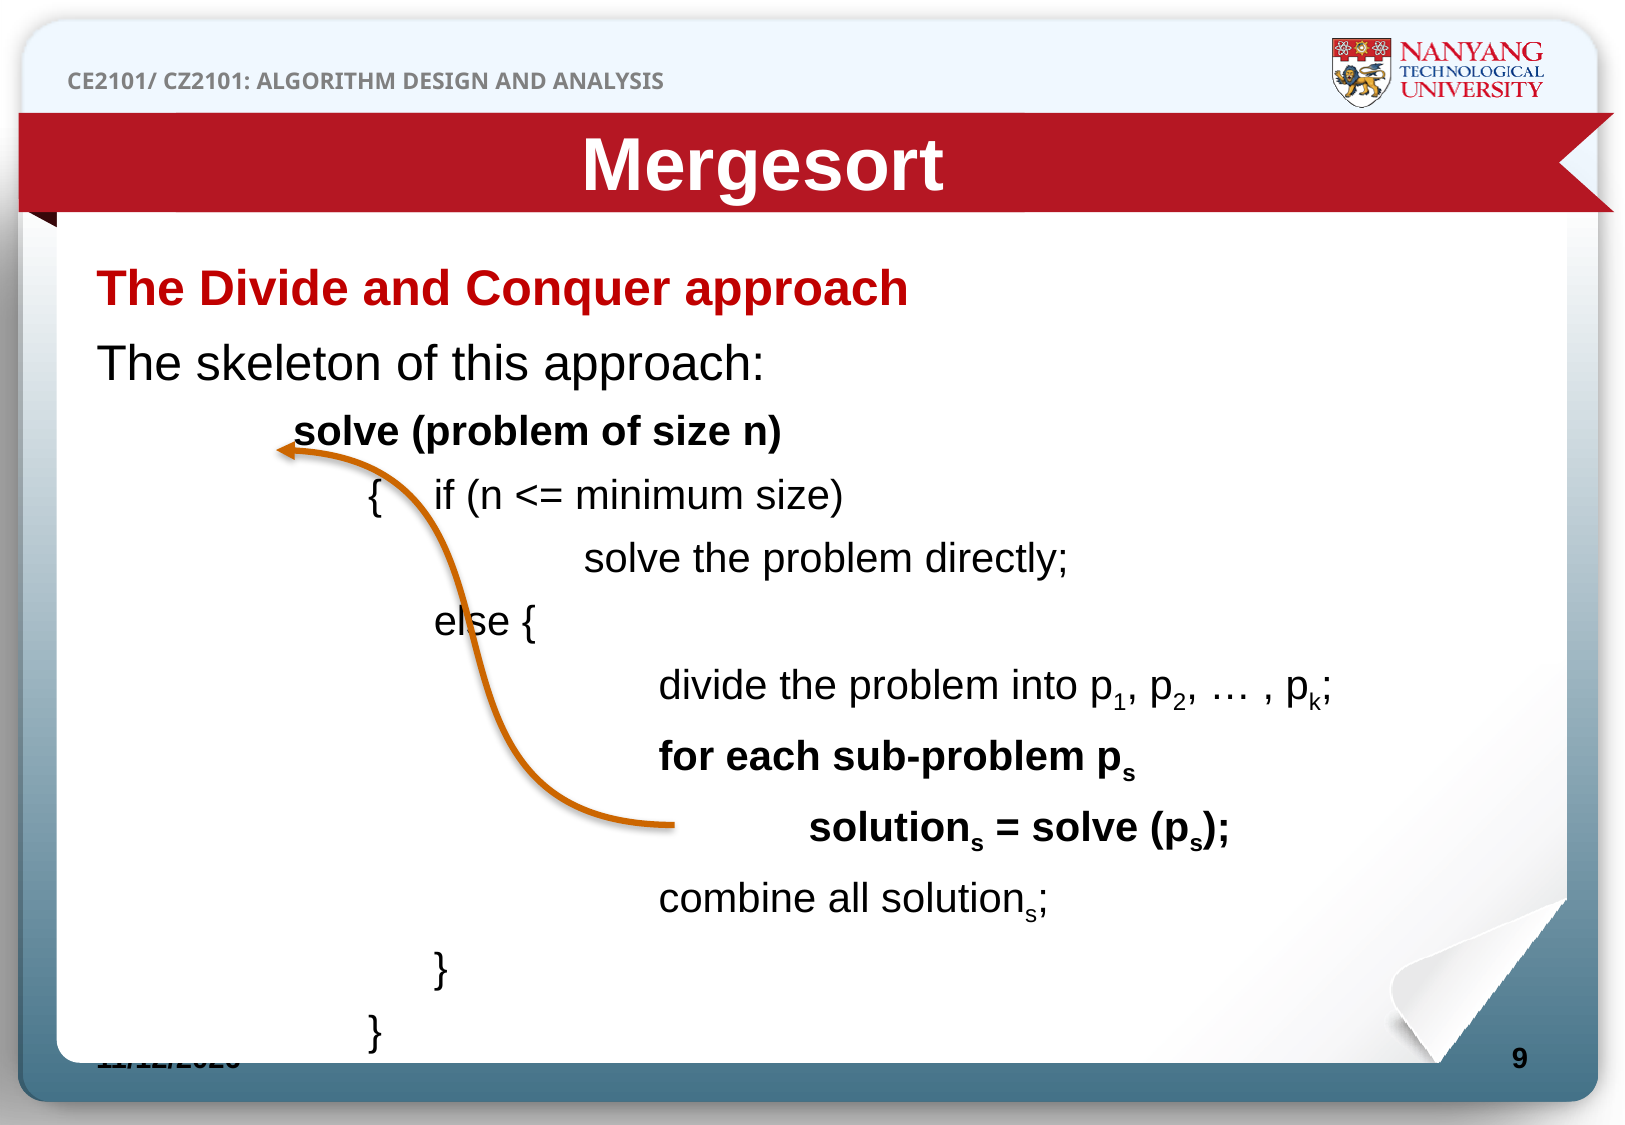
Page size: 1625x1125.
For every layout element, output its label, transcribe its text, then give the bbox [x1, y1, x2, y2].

picture [0, 0, 1625, 1125]
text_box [275, 449, 675, 826]
list The Divide and Conquer approach The skeleton of this approach: solve (problem of size n) { if (n <= minimum size) solve the problem directly; else { divide the problem into p1, p2, … , pk; for each sub-problem ps solutions = solve (ps); combine all solutions; } } [81, 241, 1544, 1063]
list Mergesort [60, 119, 1467, 201]
